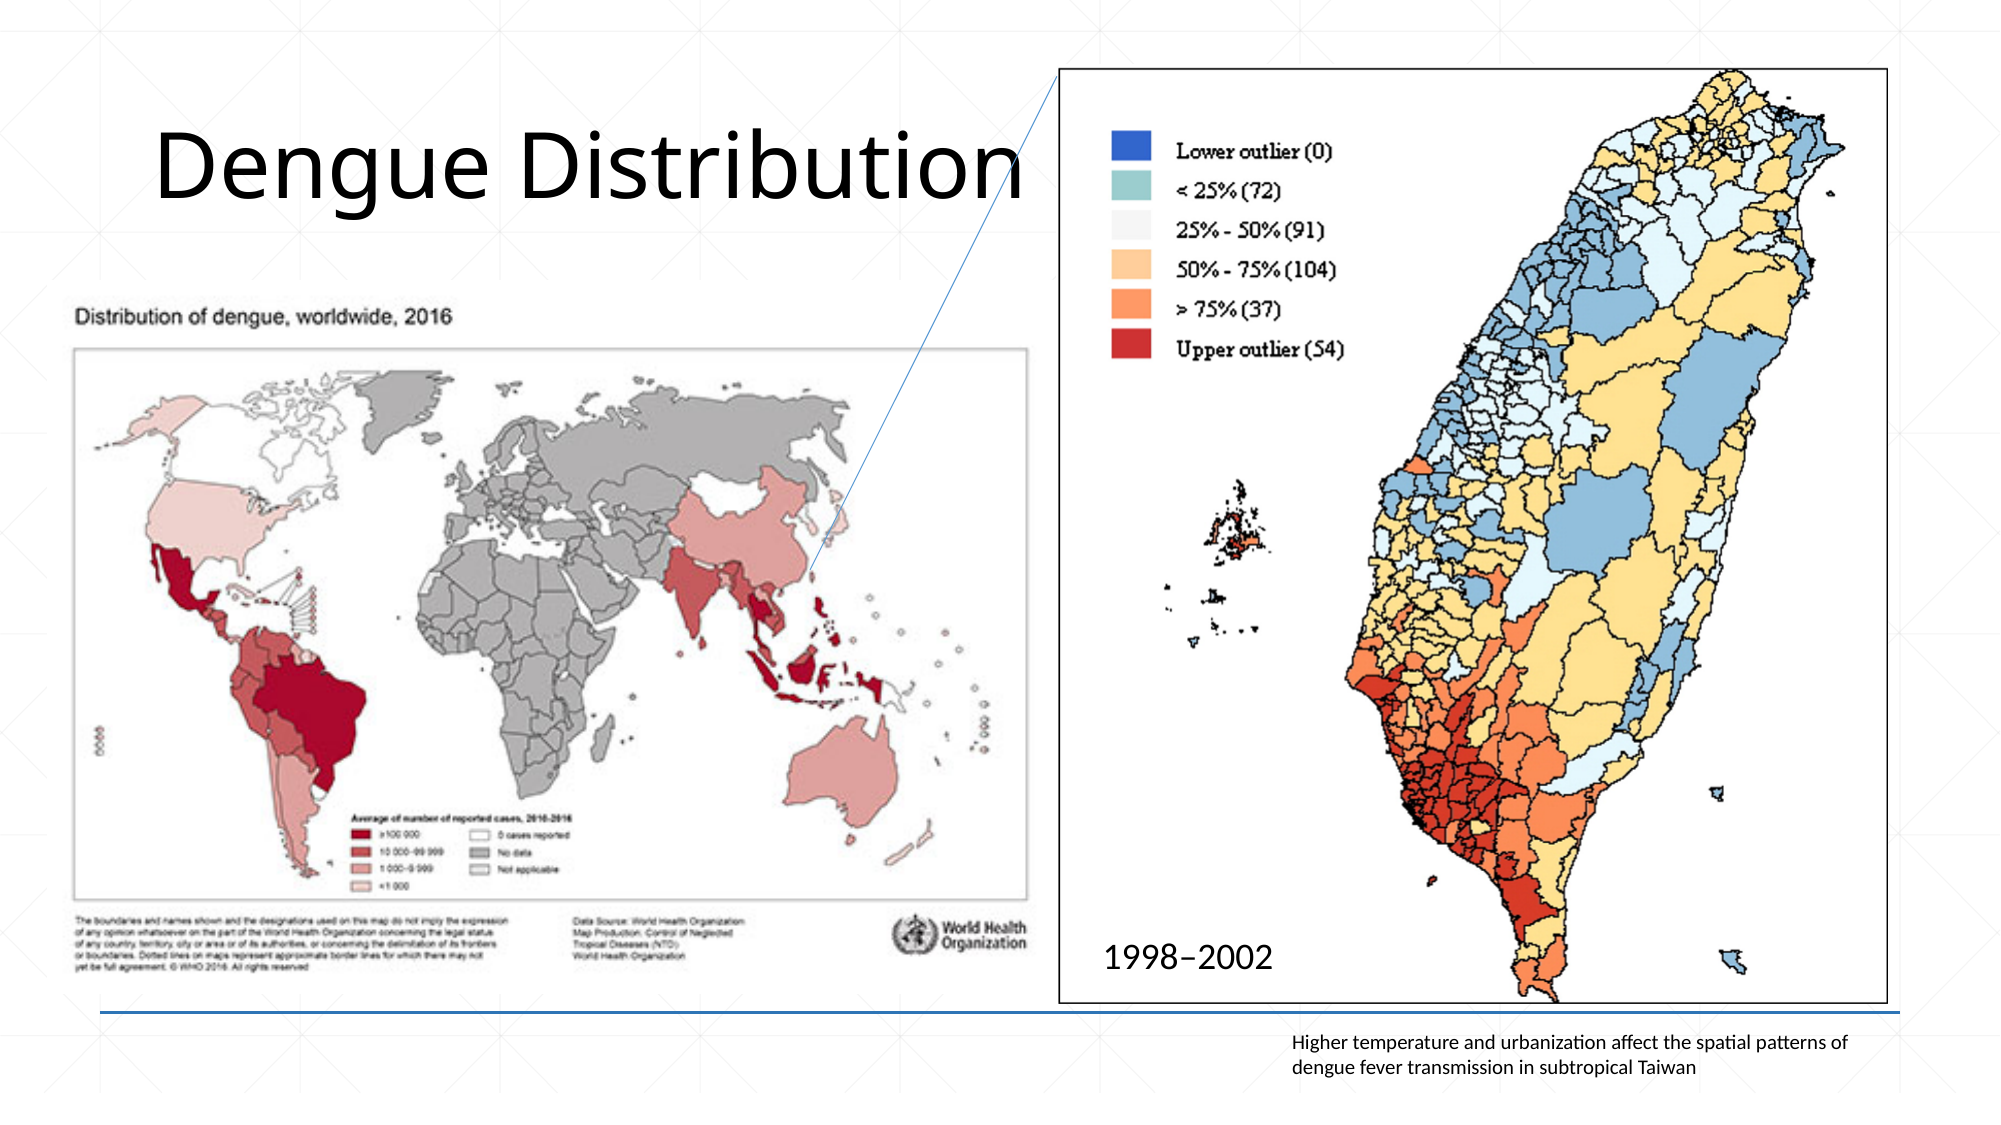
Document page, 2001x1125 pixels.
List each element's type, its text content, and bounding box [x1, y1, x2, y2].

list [47, 280, 1056, 994]
picture [1056, 64, 1888, 1004]
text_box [809, 76, 1057, 570]
title Dengue Distribution [137, 59, 1863, 278]
text_box Higher temperature and urbanization affect the spatial patterns of dengue fever transmission in subtropical Taiwan [1277, 1021, 1888, 1087]
